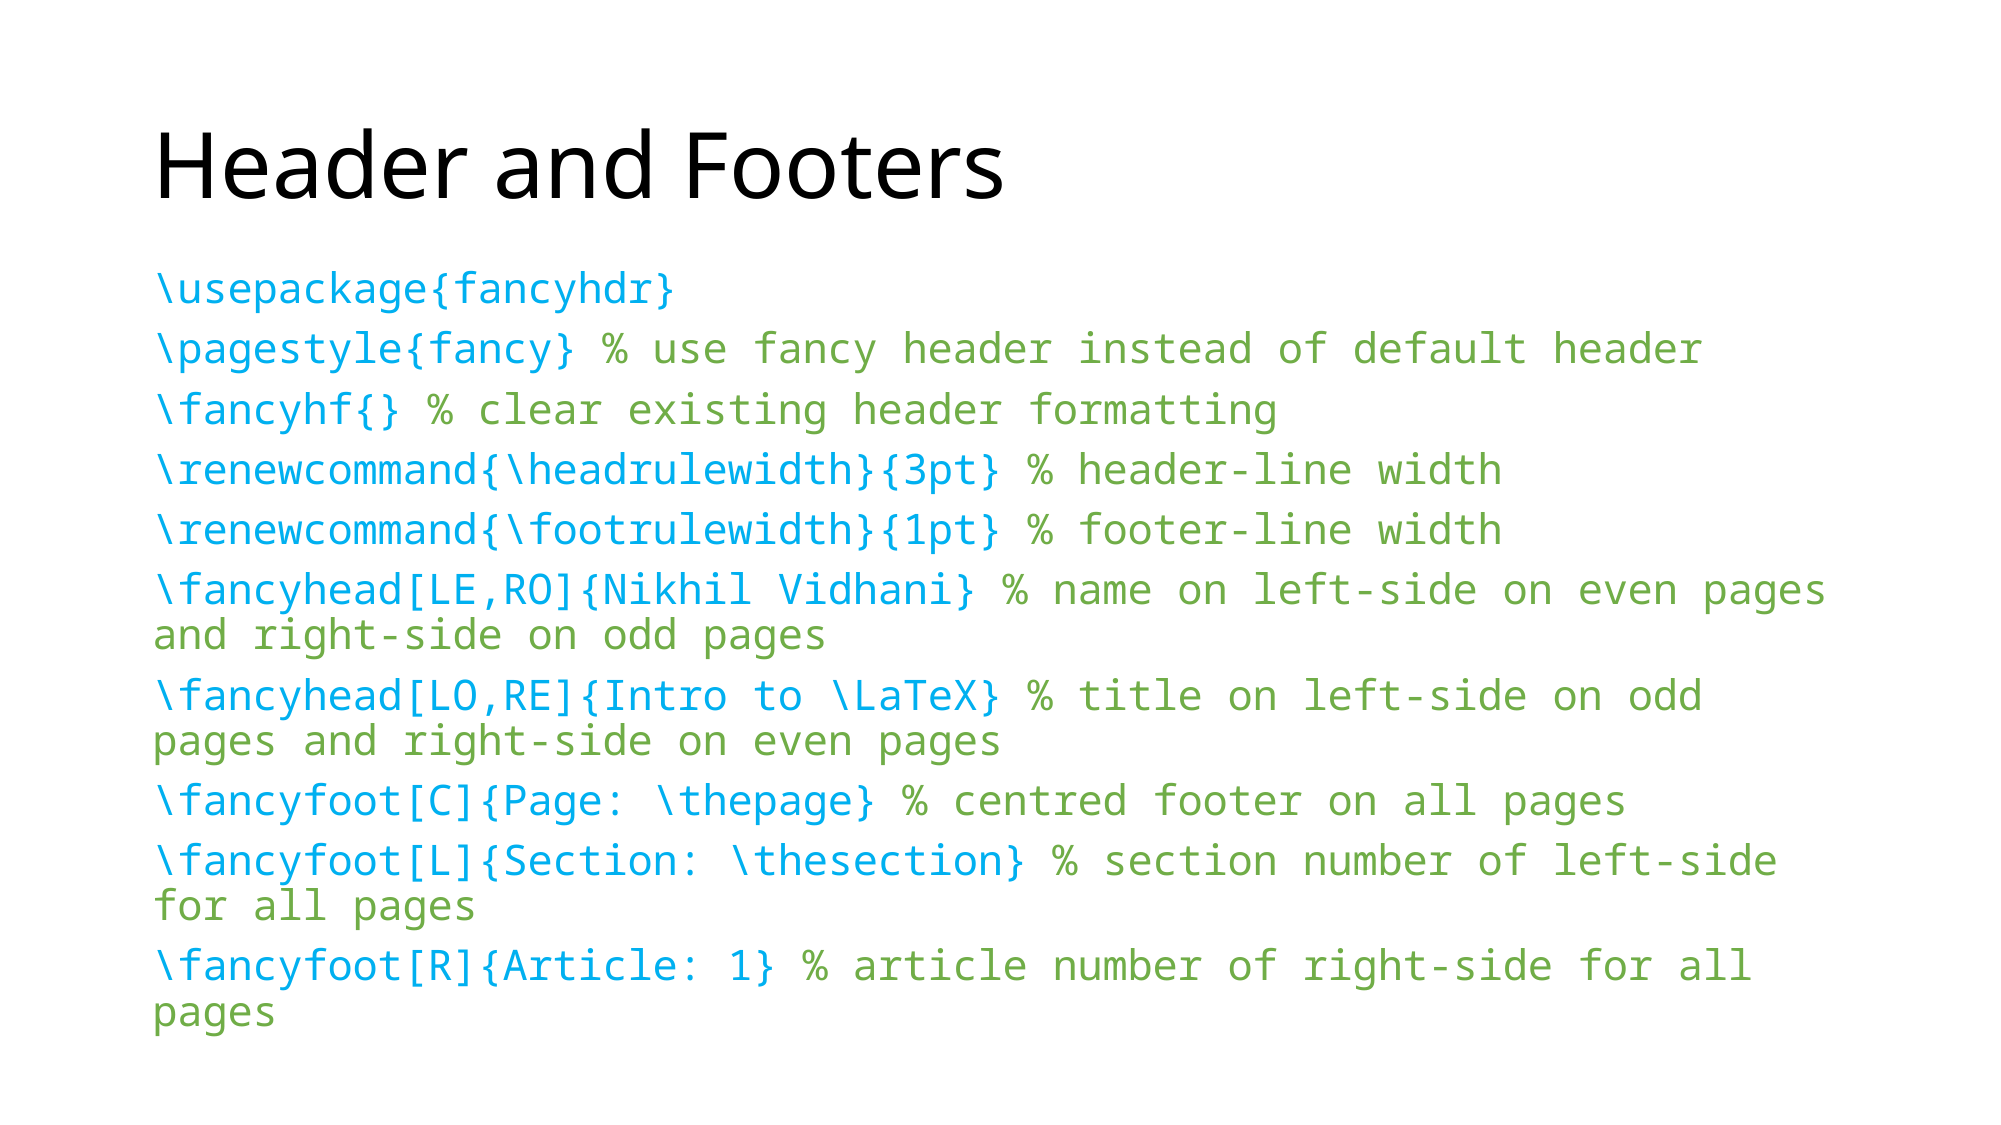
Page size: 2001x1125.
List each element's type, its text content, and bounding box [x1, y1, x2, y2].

list \usepackage{fancyhdr} \pagestyle{fancy} % use fancy header instead of default header \fancyhf{} % clear existing header formatting \renewcommand{\headrulewidth}{3pt} % header-line width \renewcommand{\footrulewidth}{1pt} % footer-line width \fancyhead[LE,RO]{Nikhil Vidhani} % name on left-side on even pages and right-side on odd pages \fancyhead[LO,RE]{Intro to \LaTeX} % title on left-side on odd pages and right-side on even pages \fancyfoot[C]{Page: \thepage} % centred footer on all pages \fancyfoot[L]{Section: \thesection} % section number of left-side for all pages \fancyfoot[R]{Article: 1} % article number of right-side for all pages [137, 260, 1863, 1050]
title Header and Footers [137, 59, 1863, 260]
